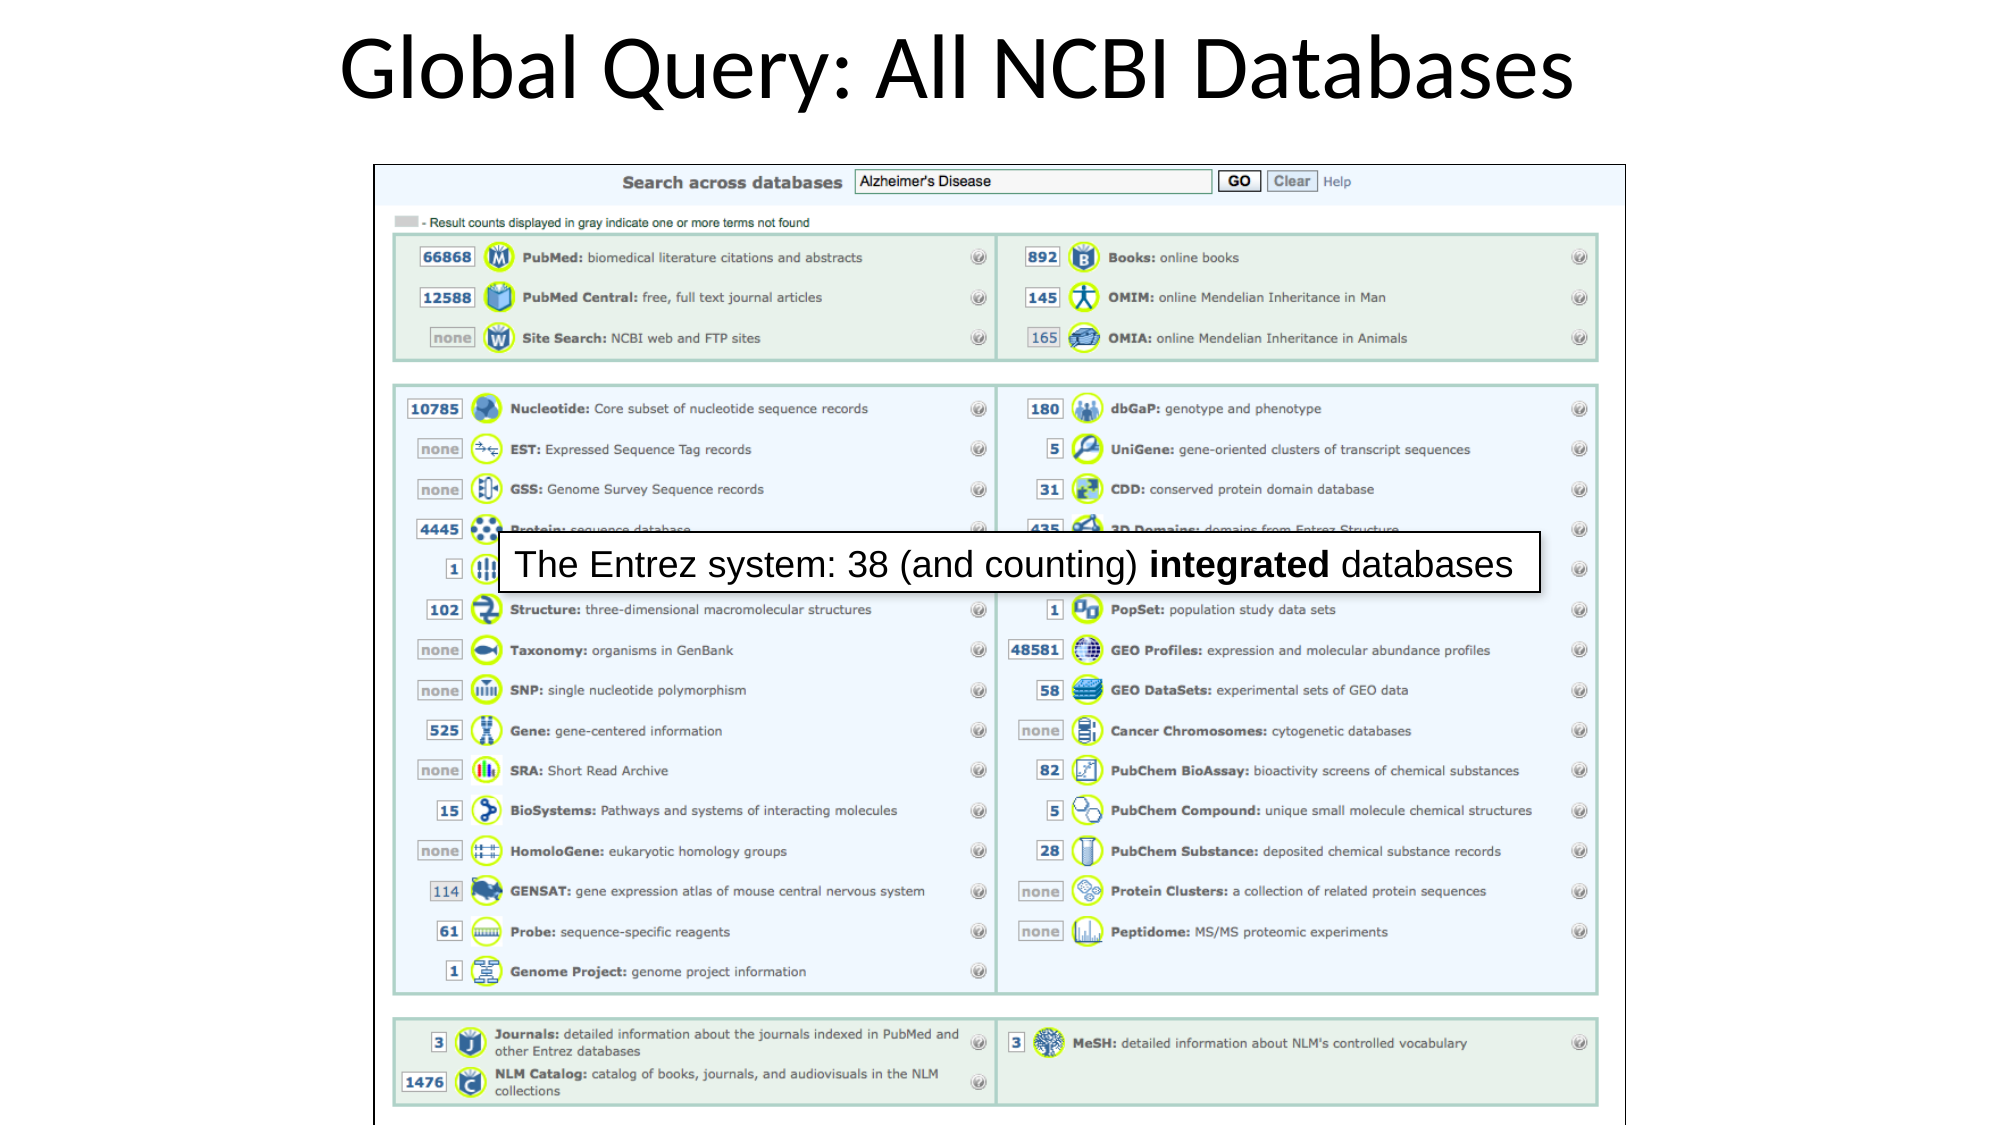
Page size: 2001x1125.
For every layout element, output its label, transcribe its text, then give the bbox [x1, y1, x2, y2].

title Global Query: All NCBI Databases [324, 0, 1675, 138]
picture [374, 165, 1626, 1125]
